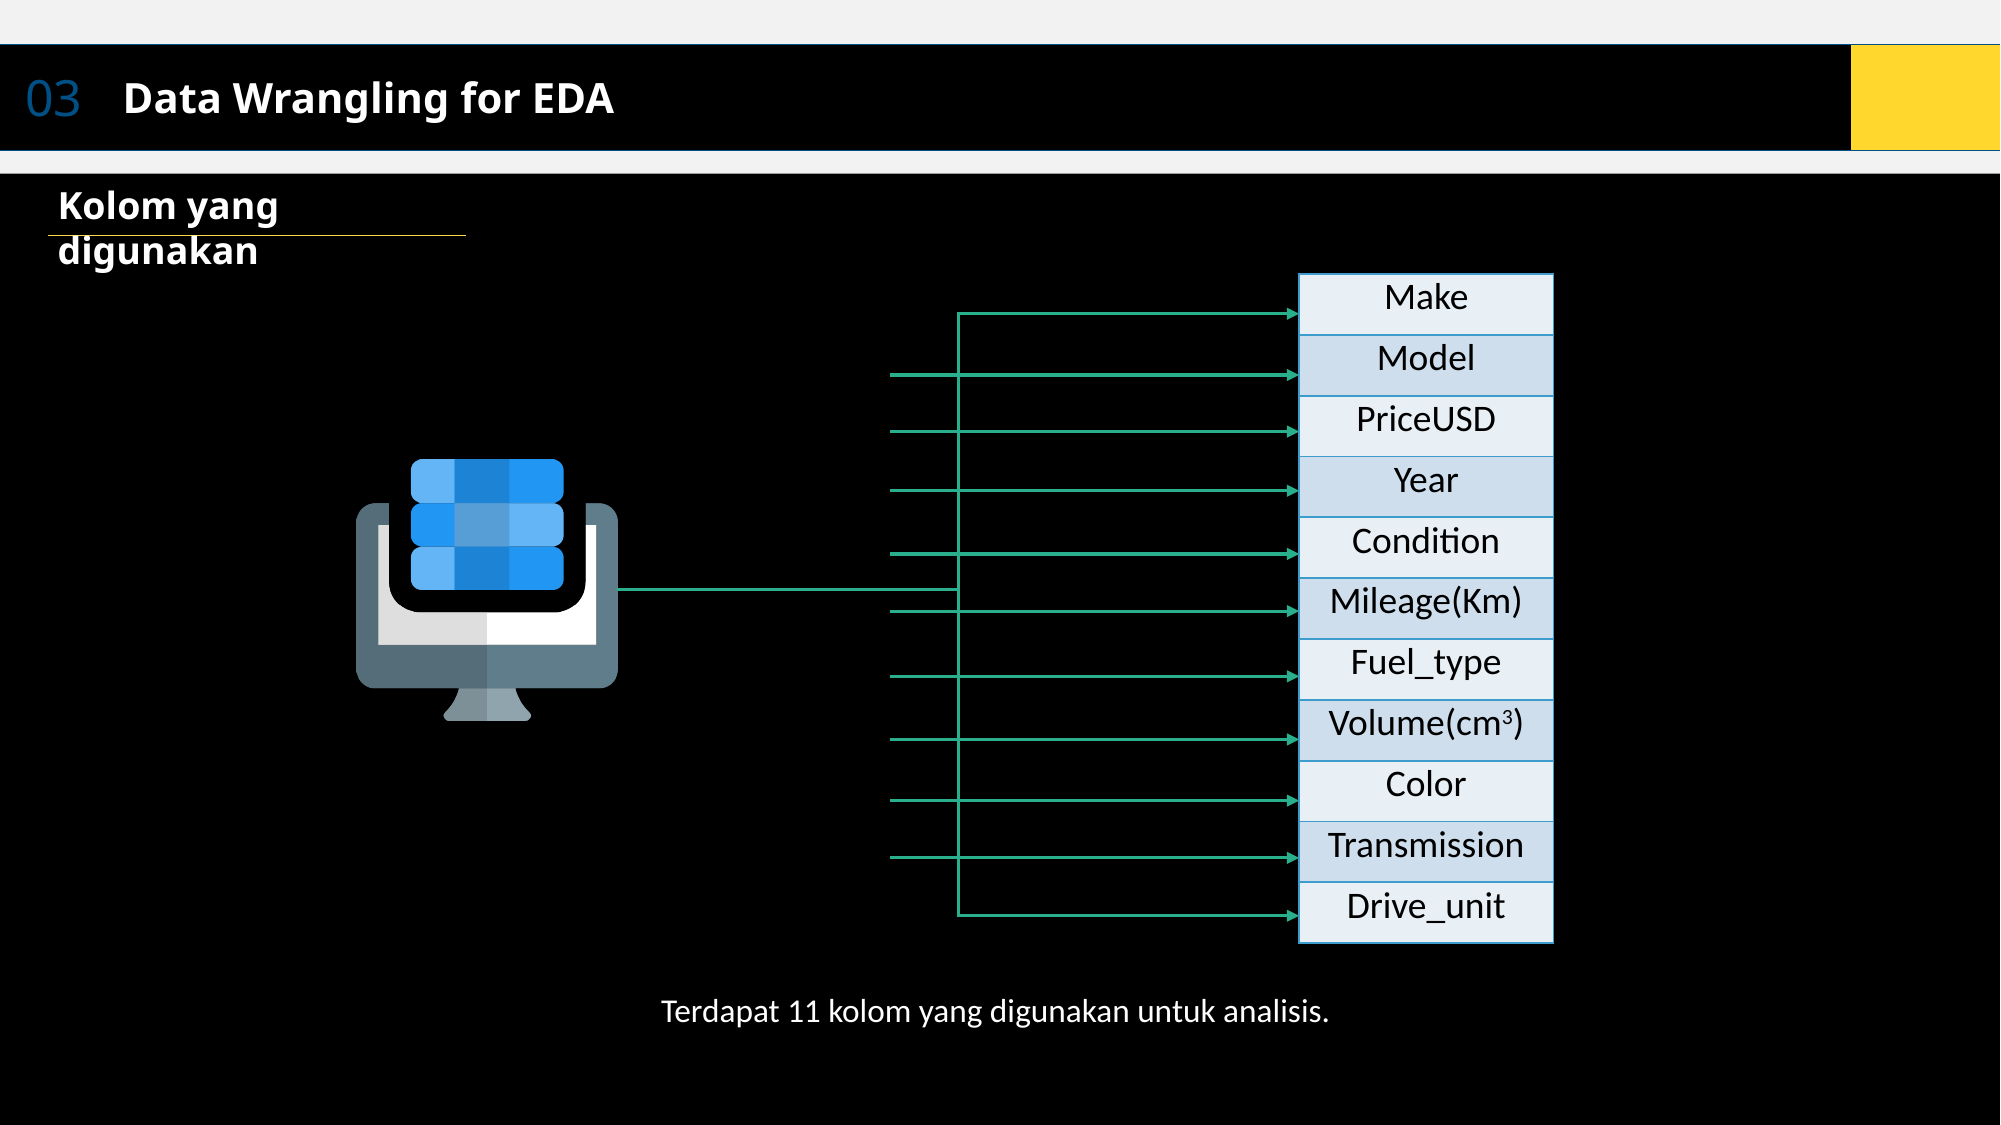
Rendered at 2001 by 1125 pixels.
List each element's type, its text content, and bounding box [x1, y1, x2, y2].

table_cell Condition [1300, 518, 1553, 577]
table_cell Transmission [1300, 822, 1553, 881]
table_cell PriceUSD [1300, 397, 1553, 456]
table_cell Color [1300, 762, 1553, 821]
text_box [0, 151, 2000, 175]
text_box Kolom yang digunakan [42, 174, 473, 280]
table_cell Mileage(Km) [1300, 579, 1553, 638]
table_header Data Wrangling for EDA [108, 45, 1851, 150]
table_cell Drive_unit [1300, 883, 1553, 942]
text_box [617, 313, 1300, 589]
table_cell Year [1300, 457, 1553, 516]
table_cell Volume(cm3) [1300, 701, 1553, 760]
table_cell Model [1300, 336, 1553, 395]
table_header [1851, 45, 2000, 150]
table_header 03 [0, 45, 108, 150]
text_box Terdapat 11 kolom yang digunakan untuk analisis. [356, 982, 1644, 1037]
text_box [0, 0, 2000, 44]
picture [356, 459, 617, 721]
table_header Make [1300, 275, 1553, 334]
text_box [617, 589, 1300, 916]
table_cell Fuel_type [1300, 640, 1553, 699]
